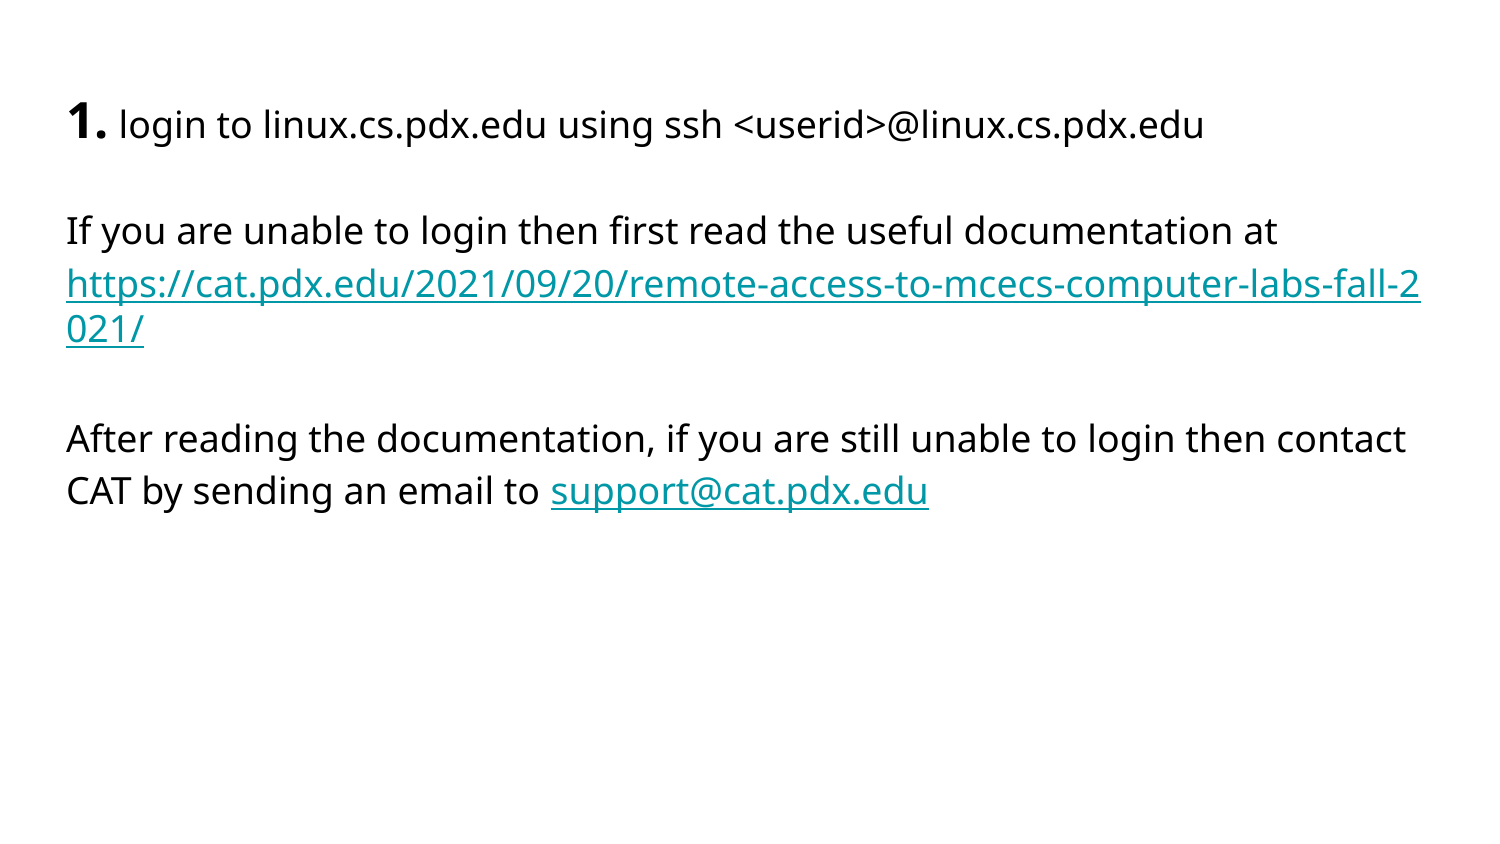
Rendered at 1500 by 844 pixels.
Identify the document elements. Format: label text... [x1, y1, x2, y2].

title 1. login to linux.cs.pdx.edu using ssh <userid>@linux.cs.pdx.edu If you are unable to login then first read the useful documentation at https://cat.pdx.edu/2021/09/20/remote-access-to-mcecs-computer-labs-fall-2021/ After reading the documentation, if you are still unable to login then contact CAT by sending an email to support@cat.pdx.edu [51, 64, 1449, 535]
